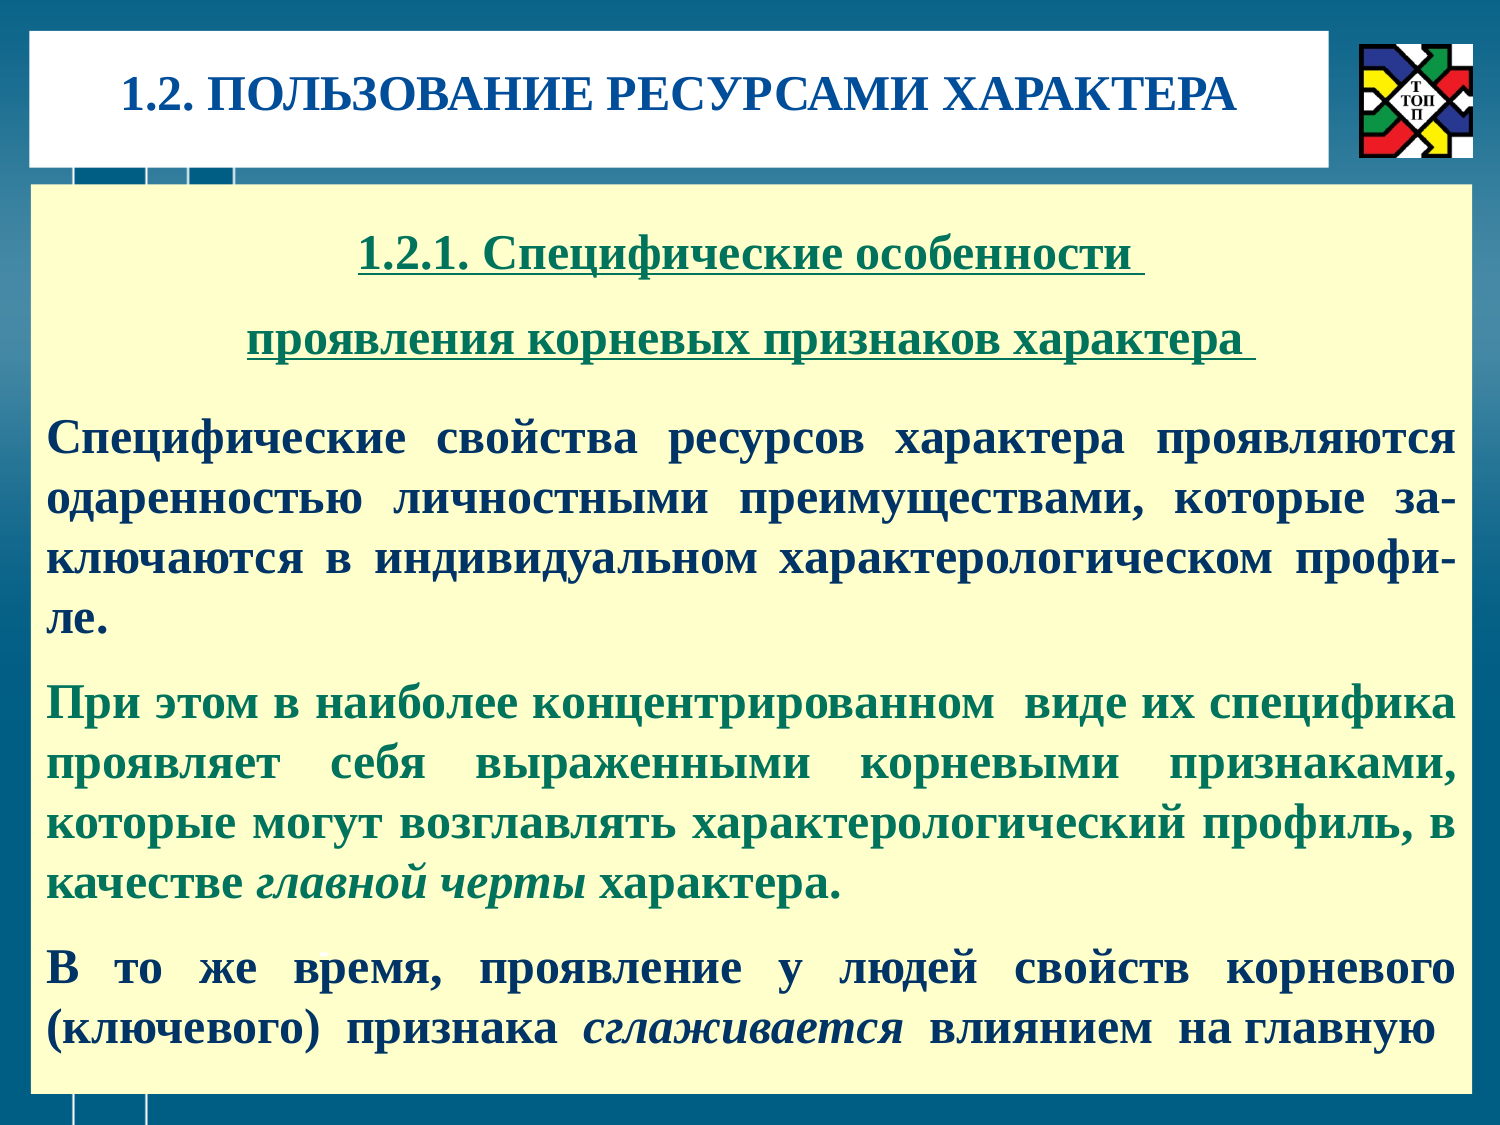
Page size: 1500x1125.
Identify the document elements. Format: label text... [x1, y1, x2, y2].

title 1.2. ПОЛЬЗОВАНИЕ РЕСУРСАМИ ХАРАКТЕРА [29, 30, 1330, 168]
picture [0, 11, 1500, 578]
list 1.2.1. Специфические особенности проявления корневых признаков характера Специфические свойства ресурсов характера проявляются одаренностью личностными преимуществами, которые за-ключаются в индивидуальном характерологическом профи-ле. При этом в наиболее концентрированном виде их специфика проявляет себя выраженными корневыми признаками, которые могут возглавлять характерологический профиль, в качестве главной черты характера. В то же время, проявление у людей свойств корневого (ключевого) признака сглаживается влиянием на главную [30, 184, 1473, 1095]
picture [145, 168, 189, 184]
text_box - [304, 925, 1380, 976]
